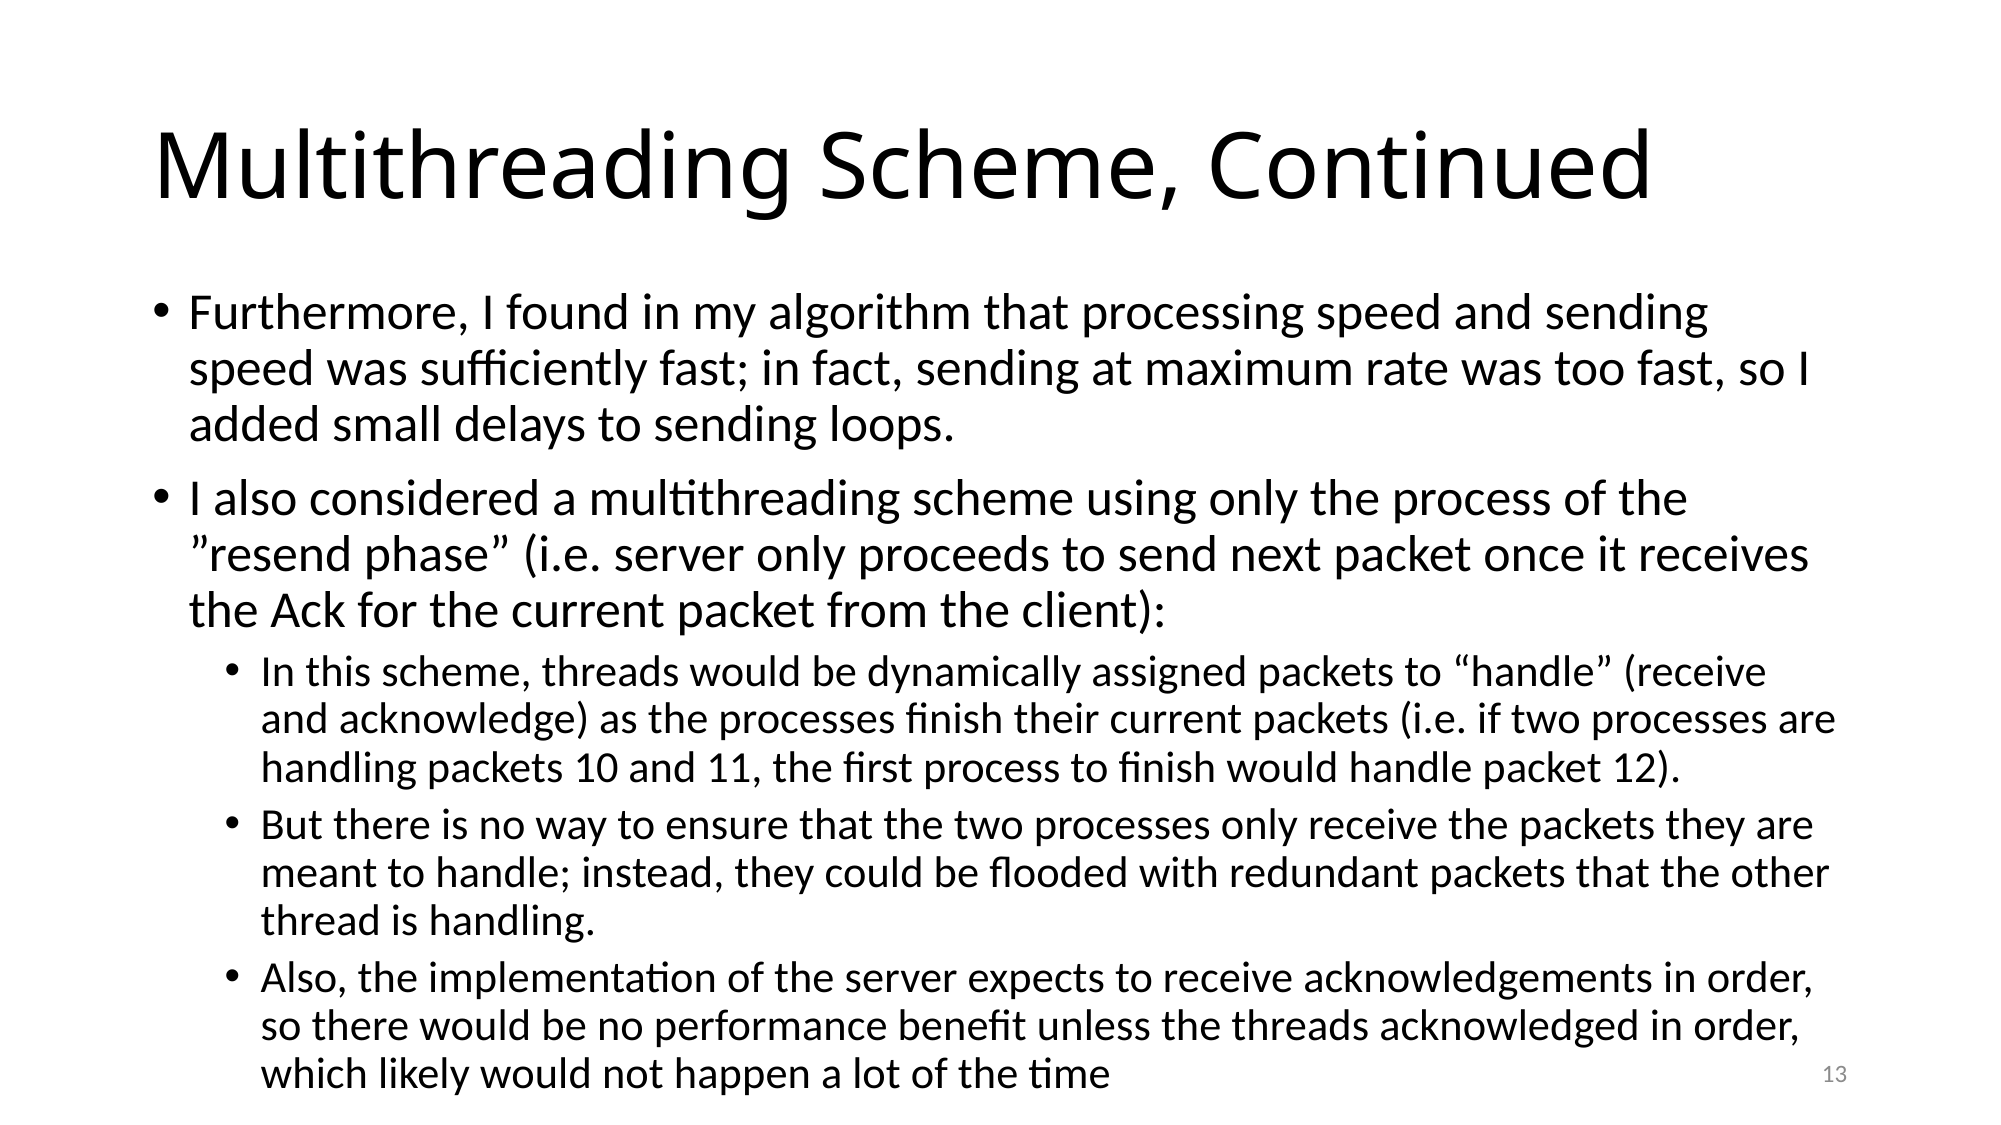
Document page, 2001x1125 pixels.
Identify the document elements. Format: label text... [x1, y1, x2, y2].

list Furthermore, I found in my algorithm that processing speed and sending speed was sufficiently fast; in fact, sending at maximum rate was too fast, so I added small delays to sending loops. I also considered a multithreading scheme using only the process of the ”resend phase” (i.e. server only proceeds to send next packet once it receives the Ack for the current packet from the client): In this scheme, threads would be dynamically assigned packets to “handle” (receive and acknowledge) as the processes finish their current packets (i.e. if two processes are handling packets 10 and 11, the first process to finish would handle packet 12). But there is no way to ensure that the two processes only receive the packets they are meant to handle; instead, they could be flooded with redundant packets that the other thread is handling. Also, the implementation of the server expects to receive acknowledgements in order, so there would be no performance benefit unless the threads acknowledged in order, which likely would not happen a lot of the time [137, 277, 1863, 1107]
title Multithreading Scheme, Continued [137, 59, 1863, 277]
slide_number 13 [1412, 1042, 1863, 1103]
